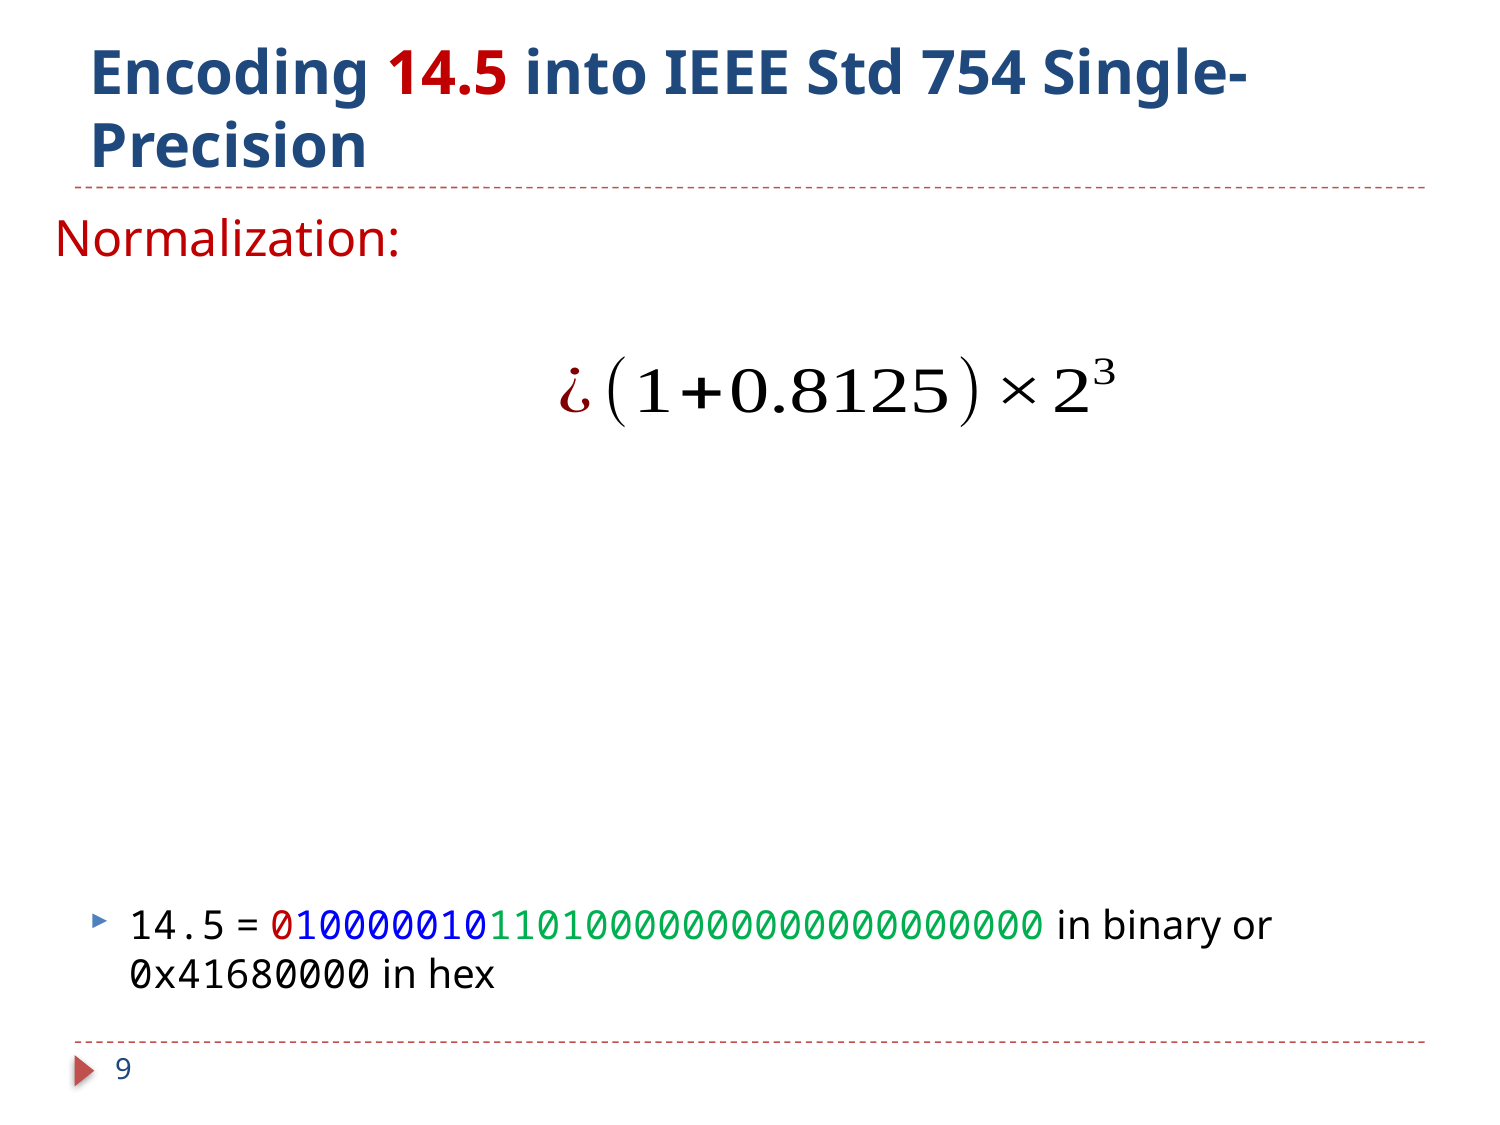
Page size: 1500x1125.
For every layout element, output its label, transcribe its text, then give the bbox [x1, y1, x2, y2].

text_box Normalization: [39, 198, 429, 274]
slide_number 9 [100, 1042, 426, 1103]
title Encoding 14.5 into IEEE Std 754 Single-Precision [75, 24, 1425, 188]
